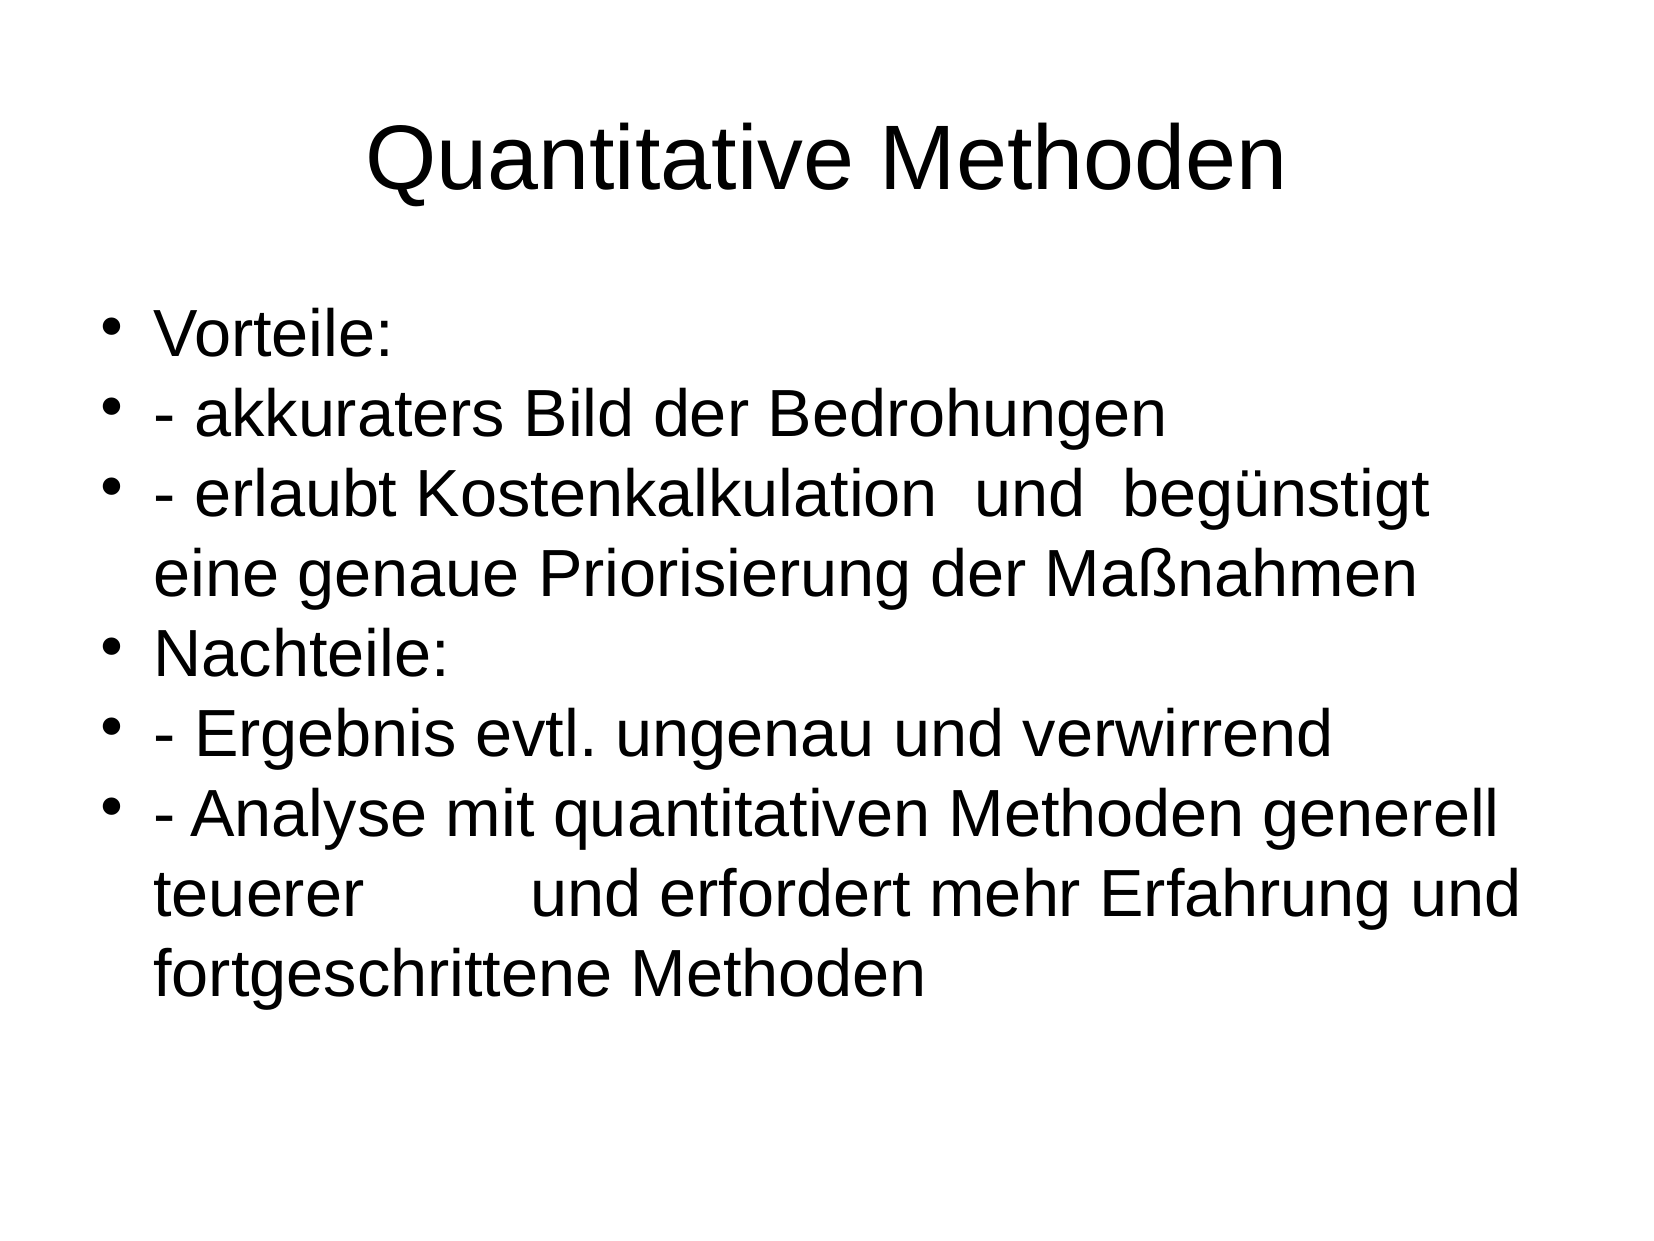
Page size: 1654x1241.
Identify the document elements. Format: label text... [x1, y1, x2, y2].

text_box Vorteile: - akkuraters Bild der Bedrohungen - erlaubt Kostenkalkulation und begünstigt eine genaue Priorisierung der Maßnahmen Nachteile: - Ergebnis evtl. ungenau und verwirrend - Analyse mit quantitativen Methoden generell teuerer und erfordert mehr Erfahrung und fortgeschrittene Methoden [82, 290, 1571, 1010]
text_box Quantitative Methoden [82, 49, 1571, 257]
